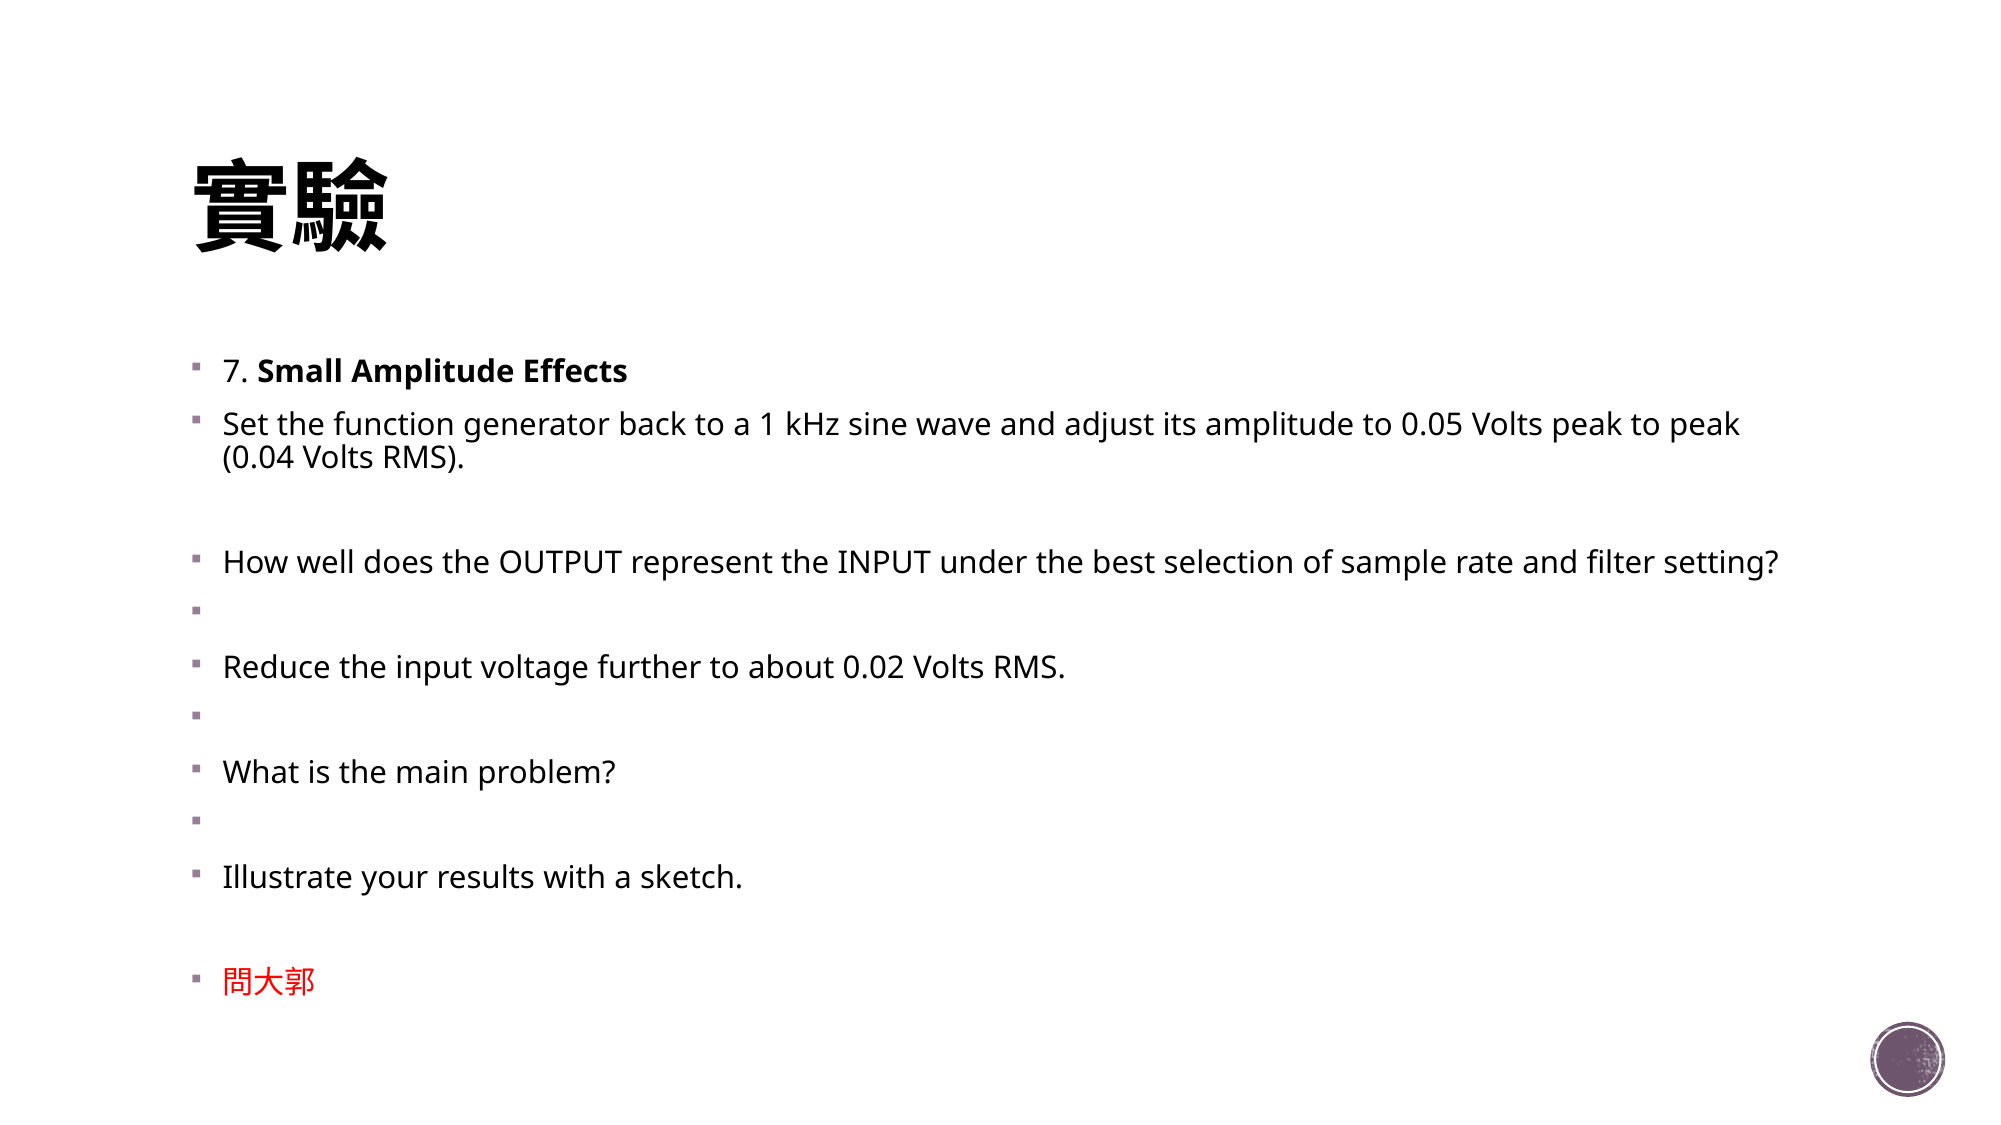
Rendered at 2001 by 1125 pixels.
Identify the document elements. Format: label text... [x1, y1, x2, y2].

list 7. Small Amplitude Effects Set the function generator back to a 1 kHz sine wave and adjust its amplitude to 0.05 Volts peak to peak (0.04 Volts RMS). How well does the OUTPUT represent the INPUT under the best selection of sample rate and filter setting? Reduce the input voltage further to about 0.02 Volts RMS. What is the main problem? Illustrate your results with a sketch. 問大郭 [175, 348, 1826, 1013]
title 實驗 [175, 79, 1826, 344]
